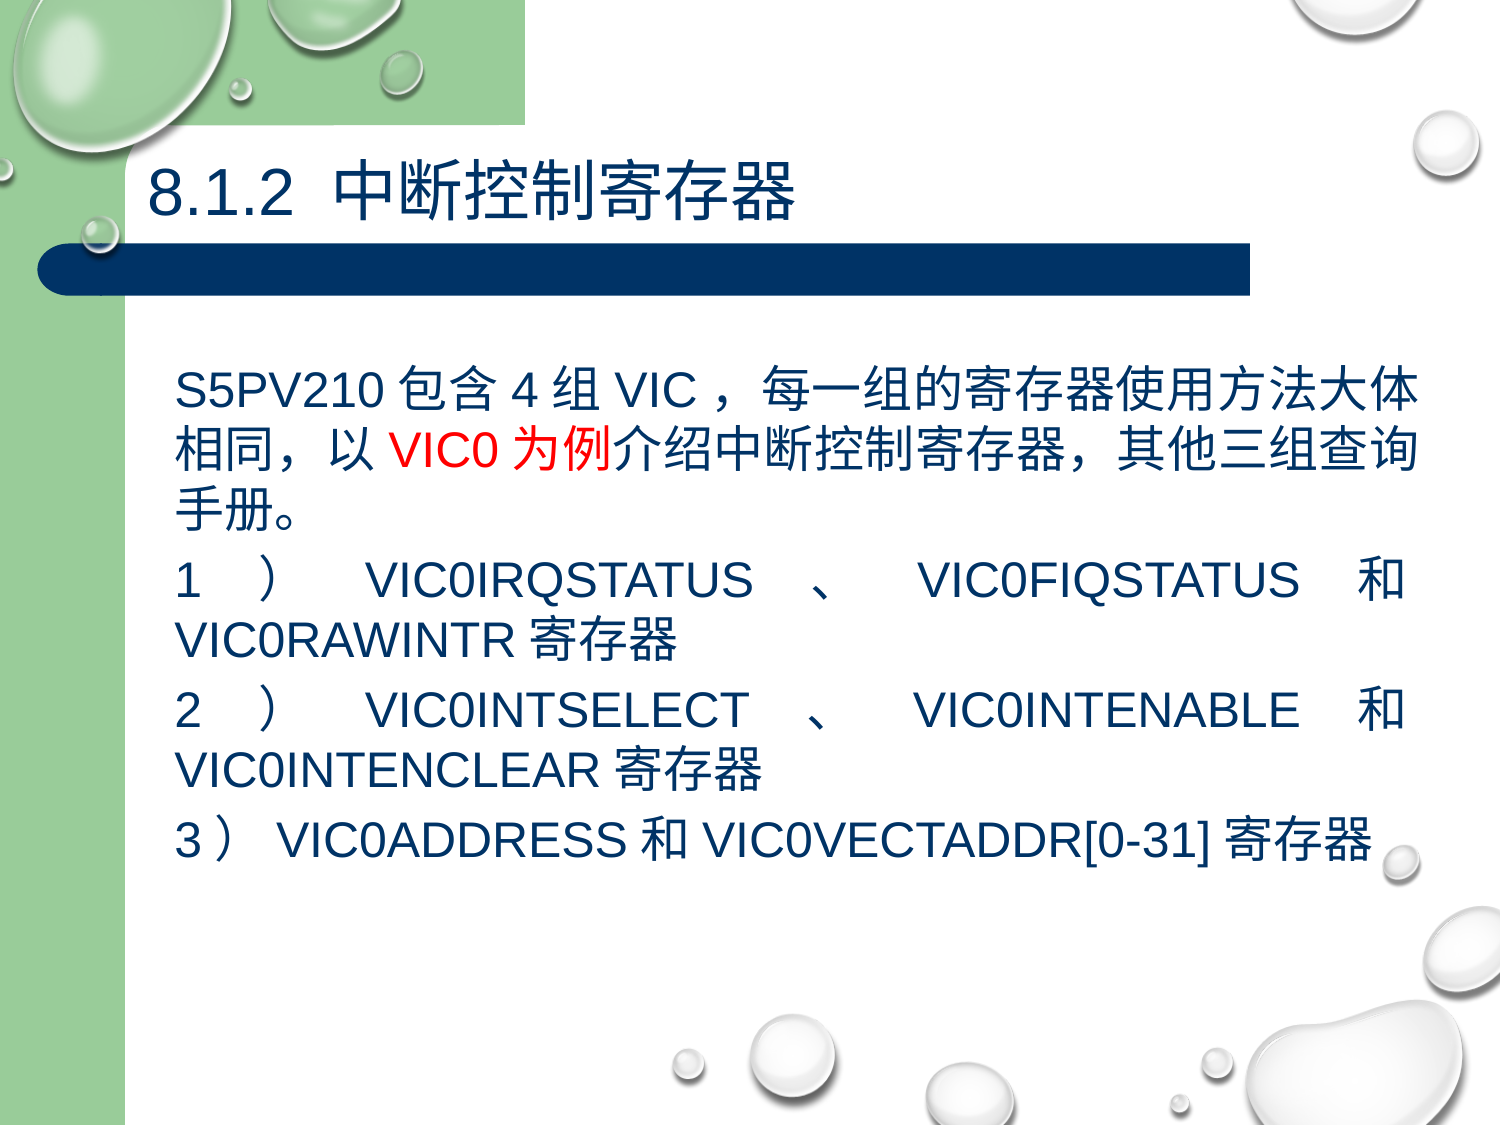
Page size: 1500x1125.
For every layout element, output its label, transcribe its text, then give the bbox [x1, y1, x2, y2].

text_box 8.1.2 中断控制寄存器 [132, 125, 1408, 261]
list S5PV210包含4组VIC，每一组的寄存器使用方法大体相同，以VIC0为例介绍中断控制寄存器，其他三组查询手册。 1）VIC0IRQSTATUS、VIC0FIQSTATUS和VIC0RAWINTR寄存器 2）VIC0INTSELECT、VIC0INTENABLE和VIC0INTENCLEAR寄存器 3）VIC0ADDRESS和VIC0VECTADDR[0-31]寄存器 [159, 349, 1435, 1089]
picture [0, 0, 1500, 1125]
